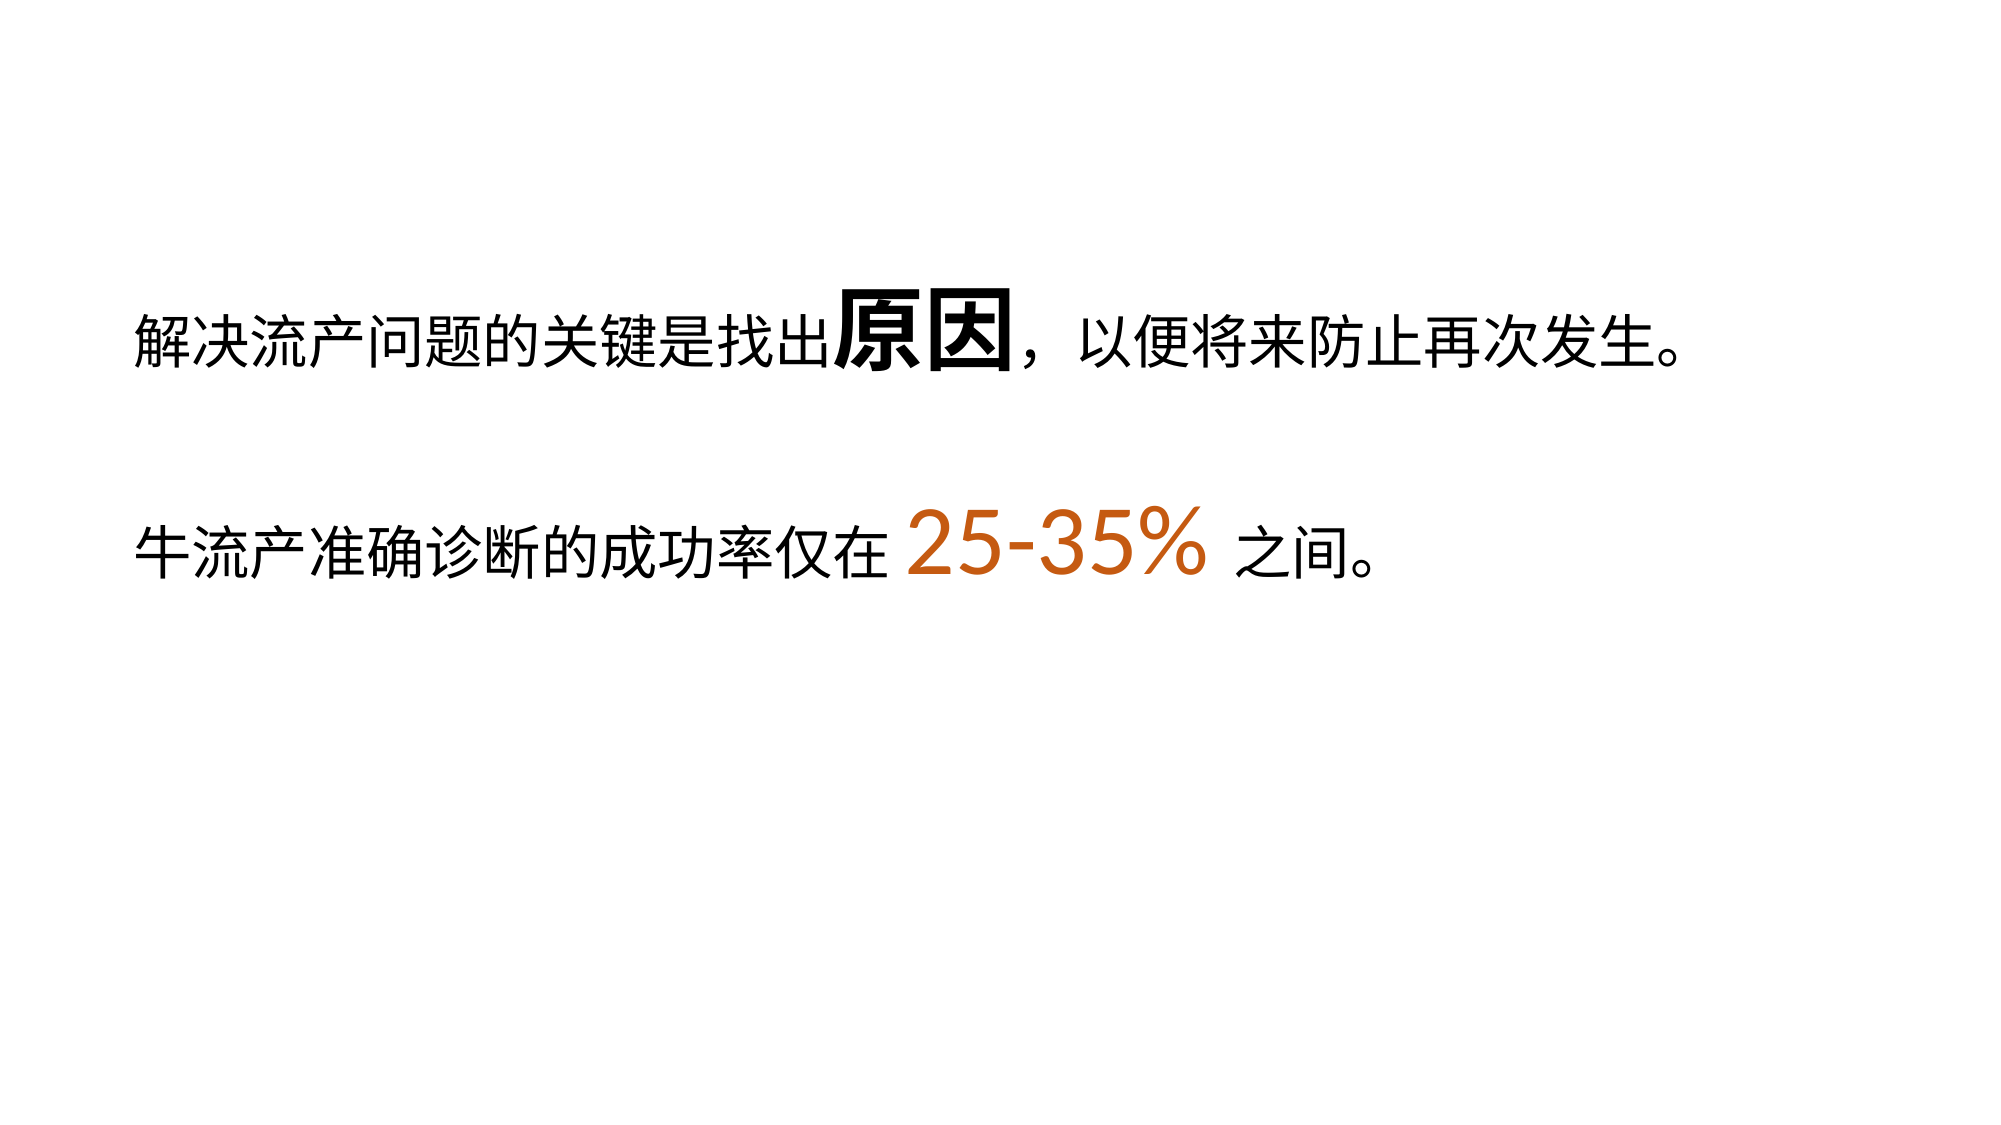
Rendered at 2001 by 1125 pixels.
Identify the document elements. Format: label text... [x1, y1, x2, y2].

list 解决流产问题的关键是找出原因，以便将来防止再次发生。 牛流产准确诊断的成功率仅在25-35%之间。 [118, 277, 1863, 1014]
